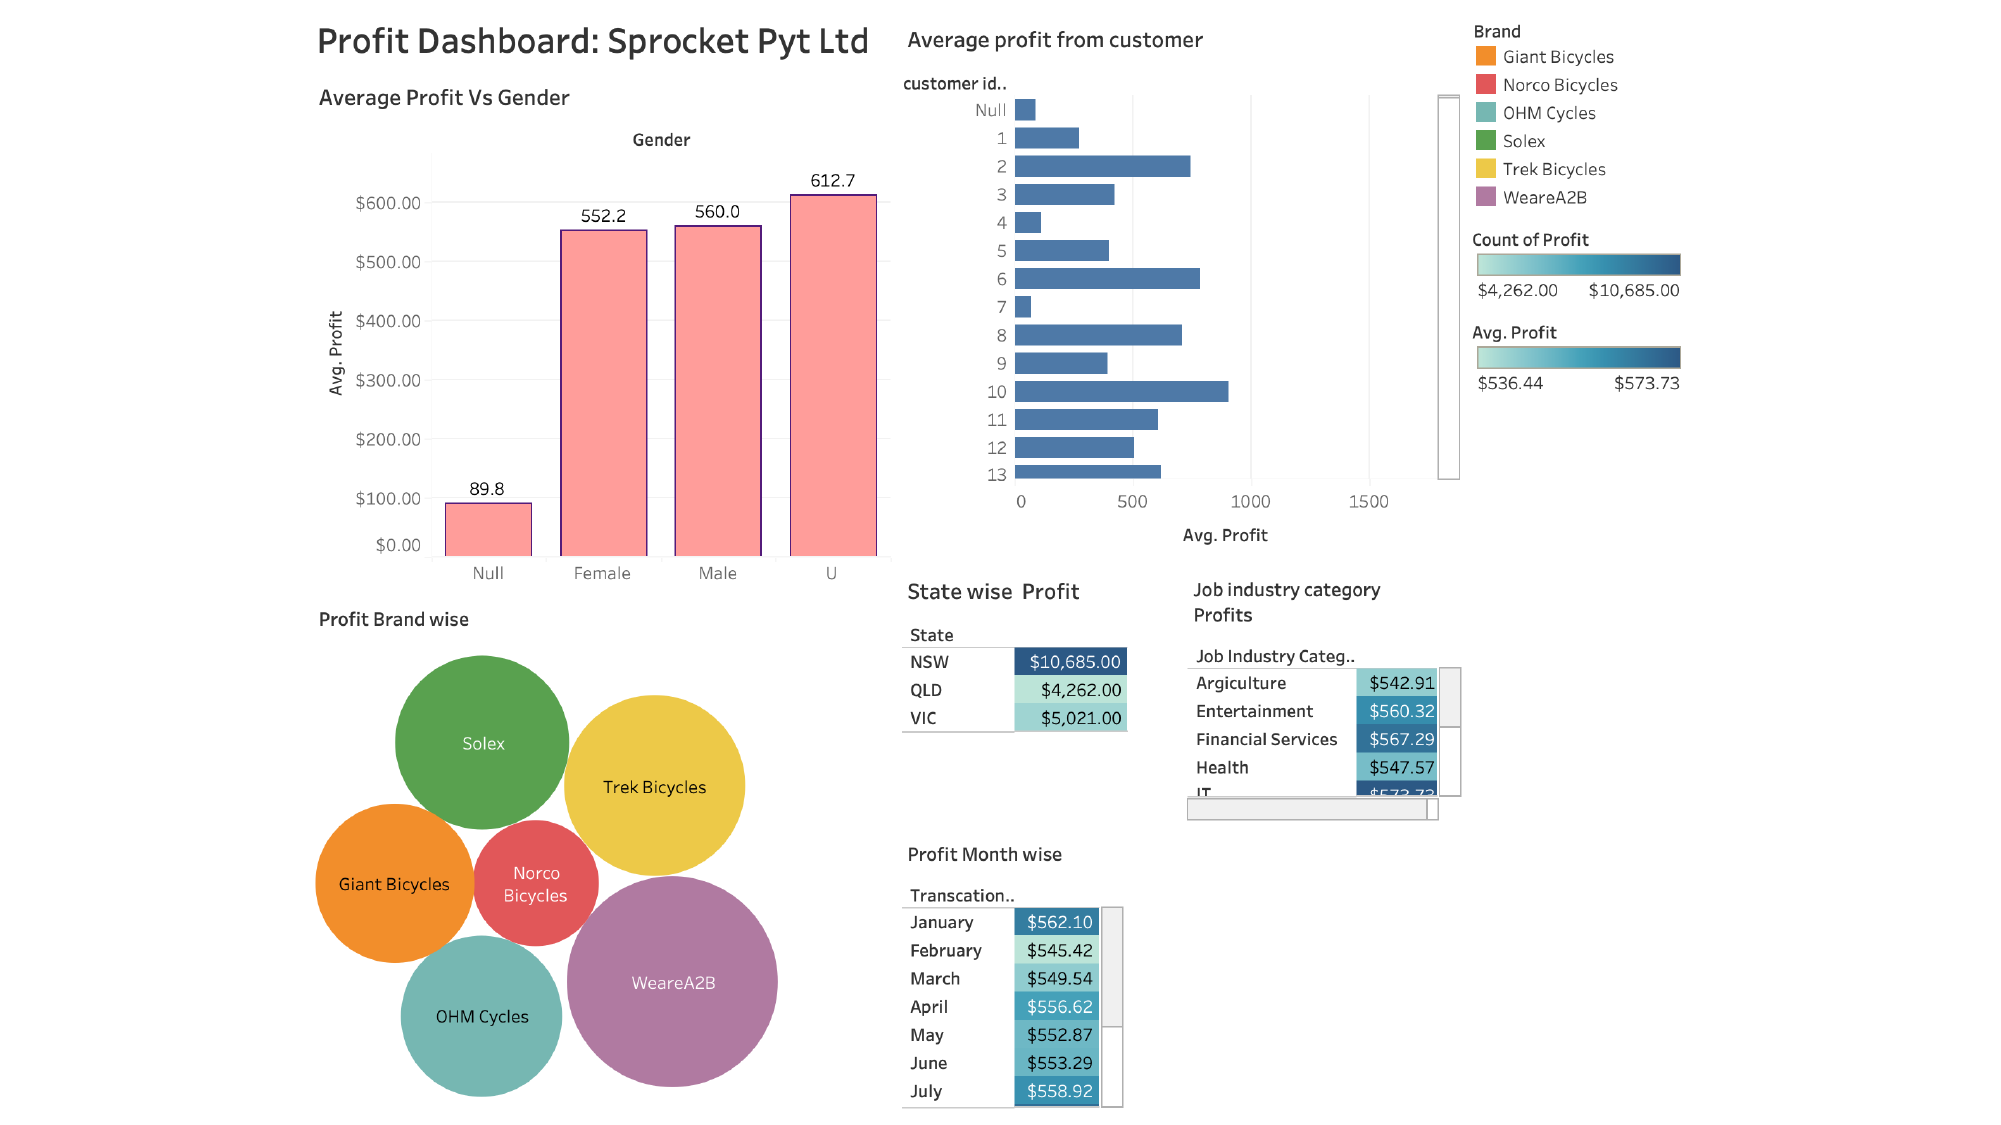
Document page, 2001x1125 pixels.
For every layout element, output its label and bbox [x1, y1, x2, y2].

picture [296, 0, 1704, 1125]
